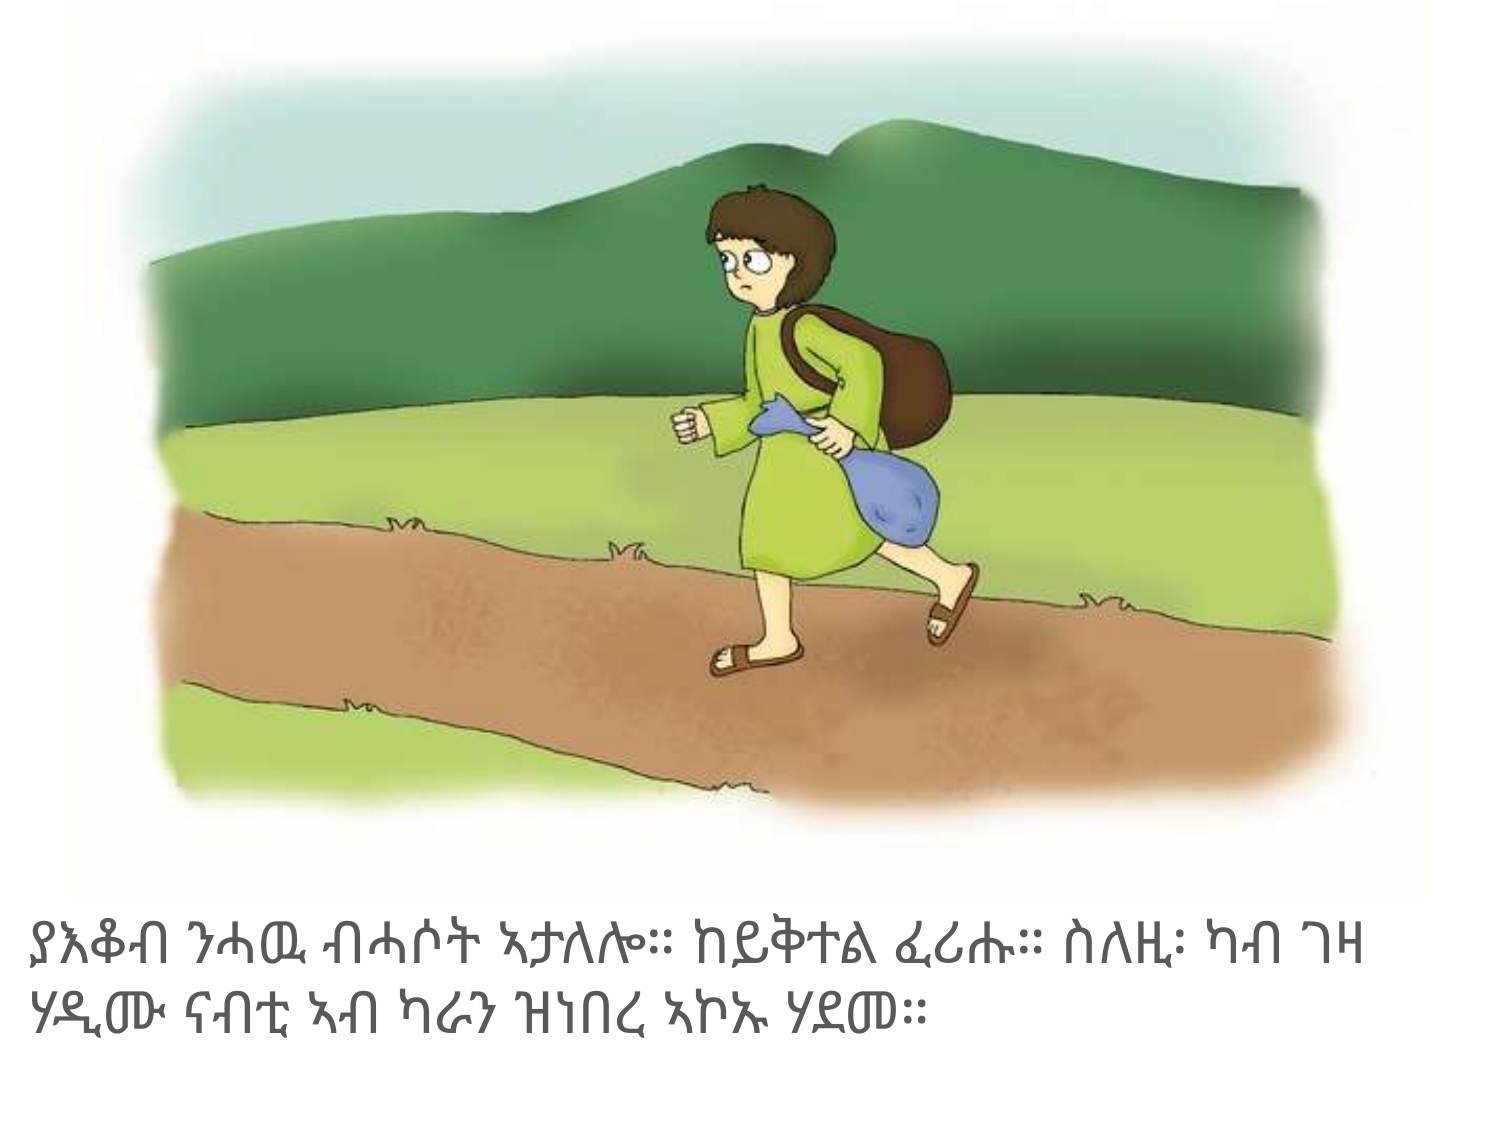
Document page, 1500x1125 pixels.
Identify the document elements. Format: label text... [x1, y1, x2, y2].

picture [69, 1, 1431, 899]
text_box ያእቆብ ንሓዉ ብሓሶት ኣታለሎ። ከይቅተል ፈሪሑ። ስለዚ፡ ካብ ገዛ ሃዲሙ ናብቲ ኣብ ካራን ዝነበረ ኣኮኡ ሃደመ። [14, 897, 1486, 1053]
